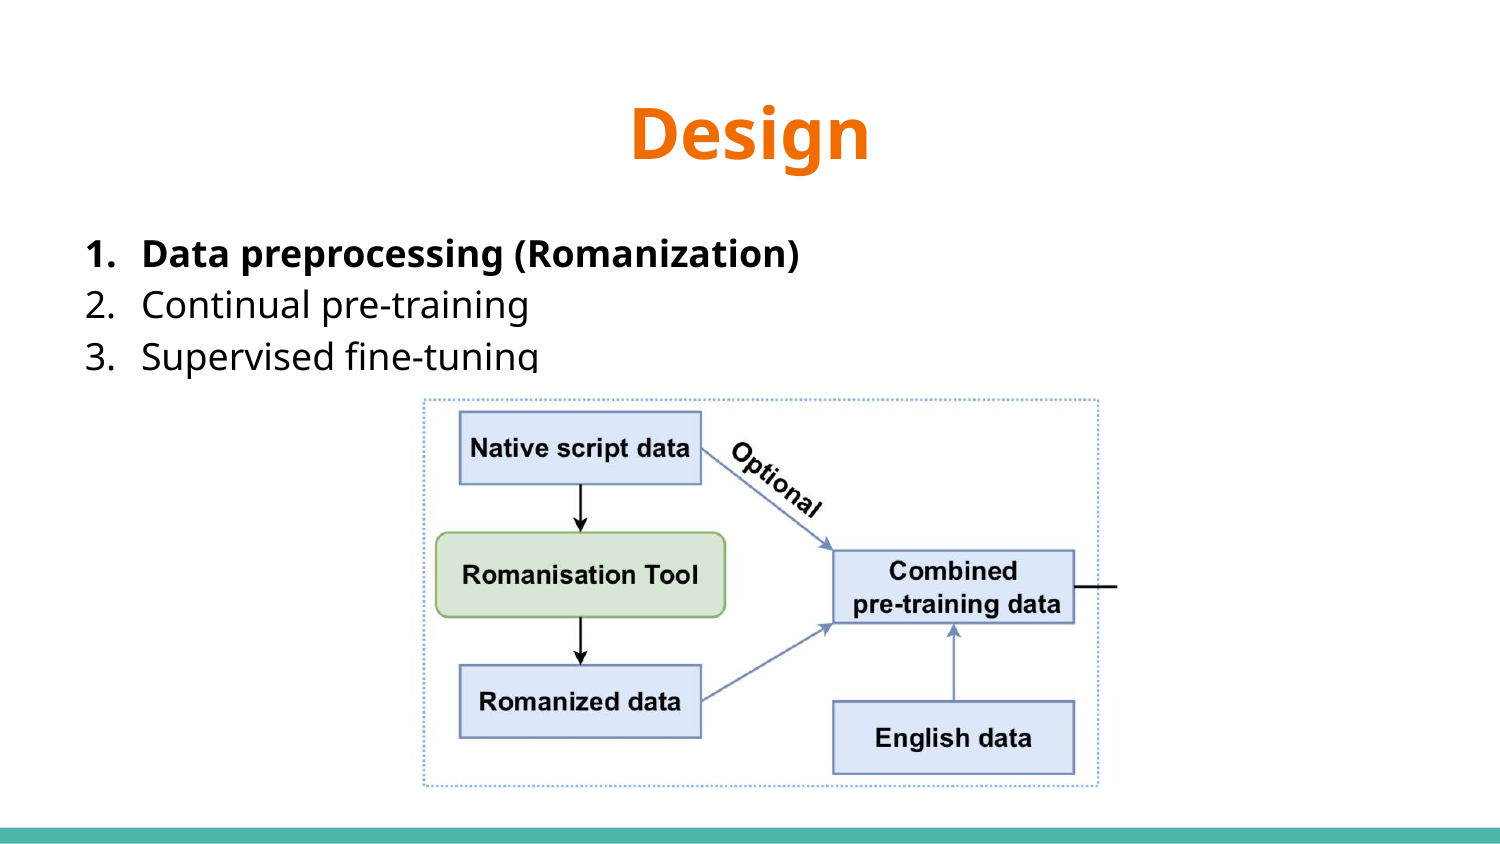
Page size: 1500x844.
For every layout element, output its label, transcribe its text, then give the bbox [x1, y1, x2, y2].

list Data preprocessing (Romanization) Continual pre-training Supervised fine-tuning [51, 207, 1449, 750]
picture [401, 373, 1118, 803]
title Design [51, 72, 1449, 189]
